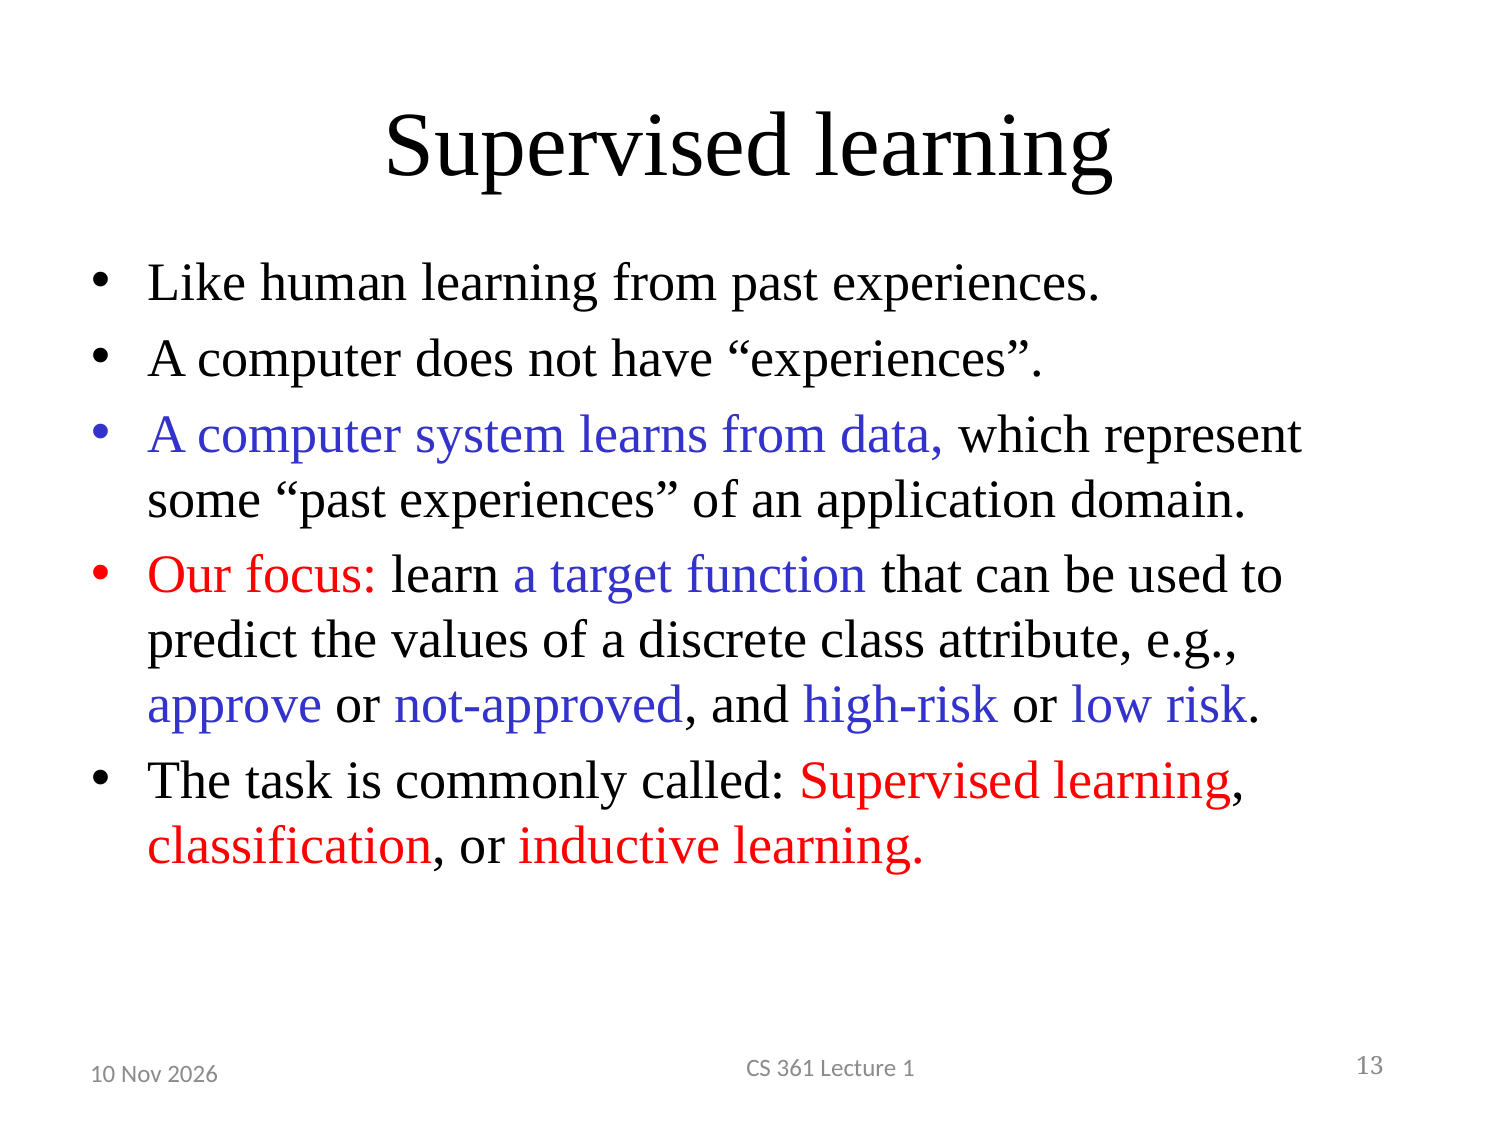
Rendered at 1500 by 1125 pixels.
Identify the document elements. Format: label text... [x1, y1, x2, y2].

title Supervised learning [75, 45, 1425, 233]
list Like human learning from past experiences. A computer does not have “experiences”. A computer system learns from data, which represent some “past experiences” of an application domain. Our focus: learn a target function that can be used to predict the values of a discrete class attribute, e.g., approve or not-approved, and high-risk or low risk. The task is commonly called: Supervised learning, classification, or inductive learning. [76, 238, 1399, 1037]
slide_number 13 [1236, 1036, 1400, 1097]
slide_number 1-Jan-23 [75, 1042, 425, 1103]
footer CS 361 Lecture 1 [655, 1037, 1006, 1097]
